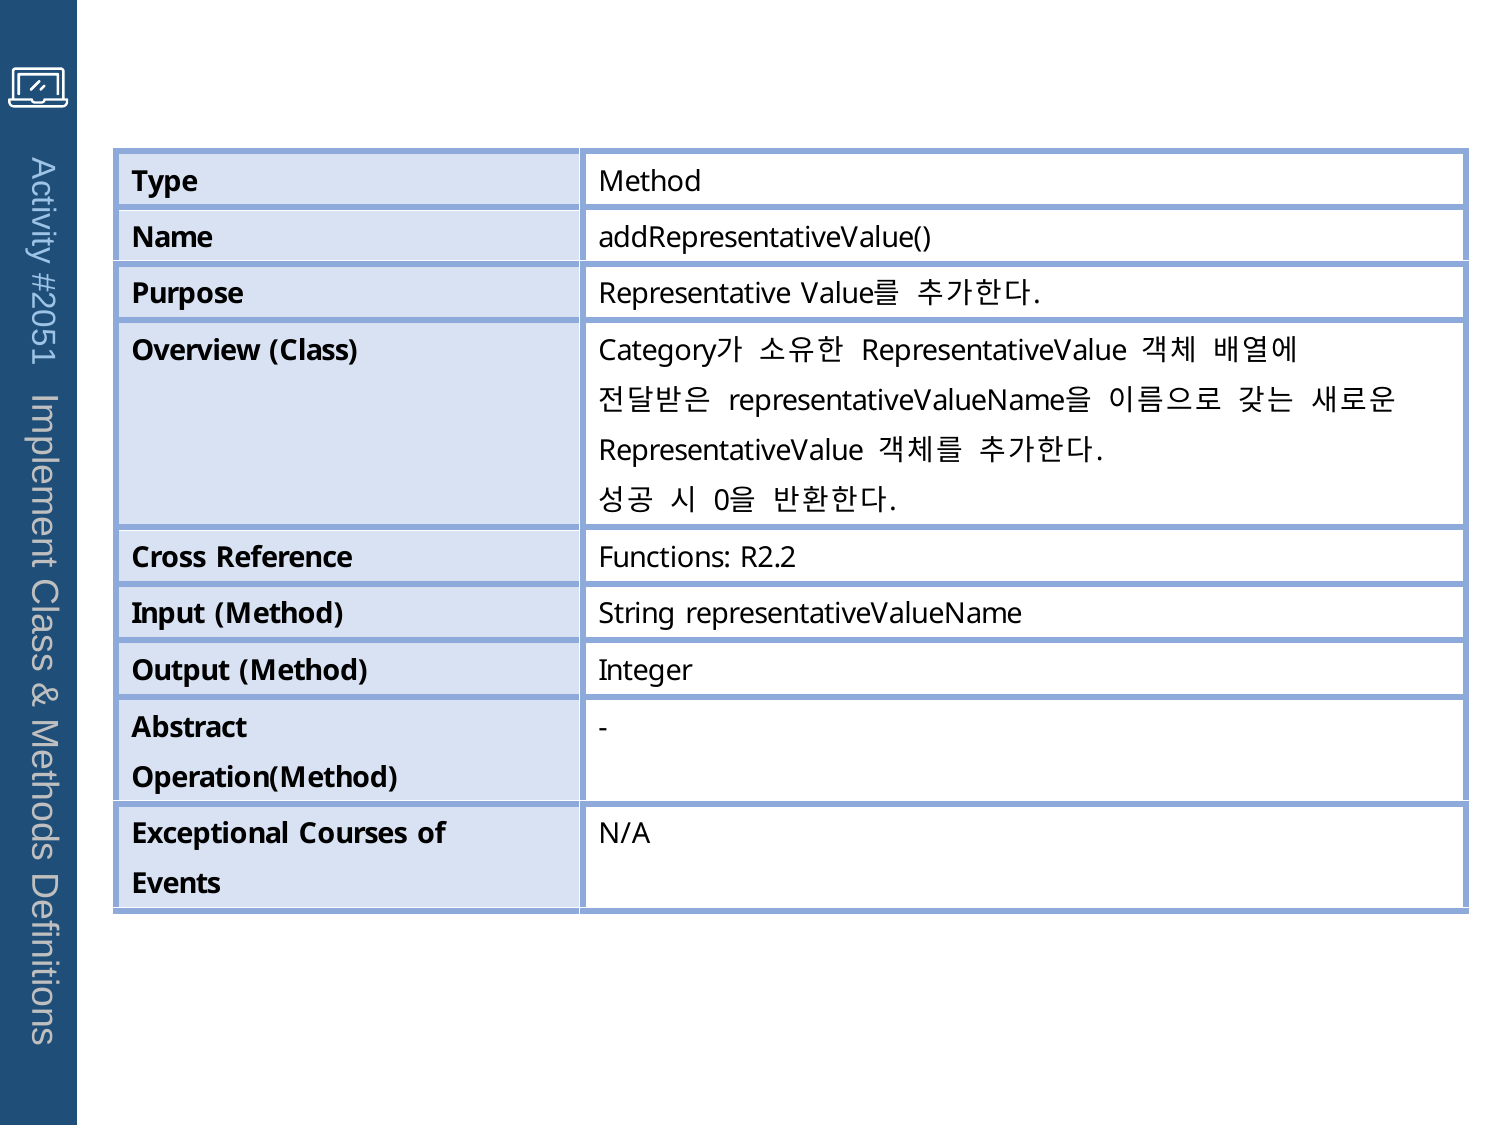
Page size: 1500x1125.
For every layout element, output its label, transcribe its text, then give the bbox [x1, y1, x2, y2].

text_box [8, 67, 69, 108]
text_box Activity #2051 Implement Class & Methods Definitions [1, 143, 78, 1125]
picture [112, 147, 1471, 991]
text_box [0, 0, 78, 1125]
